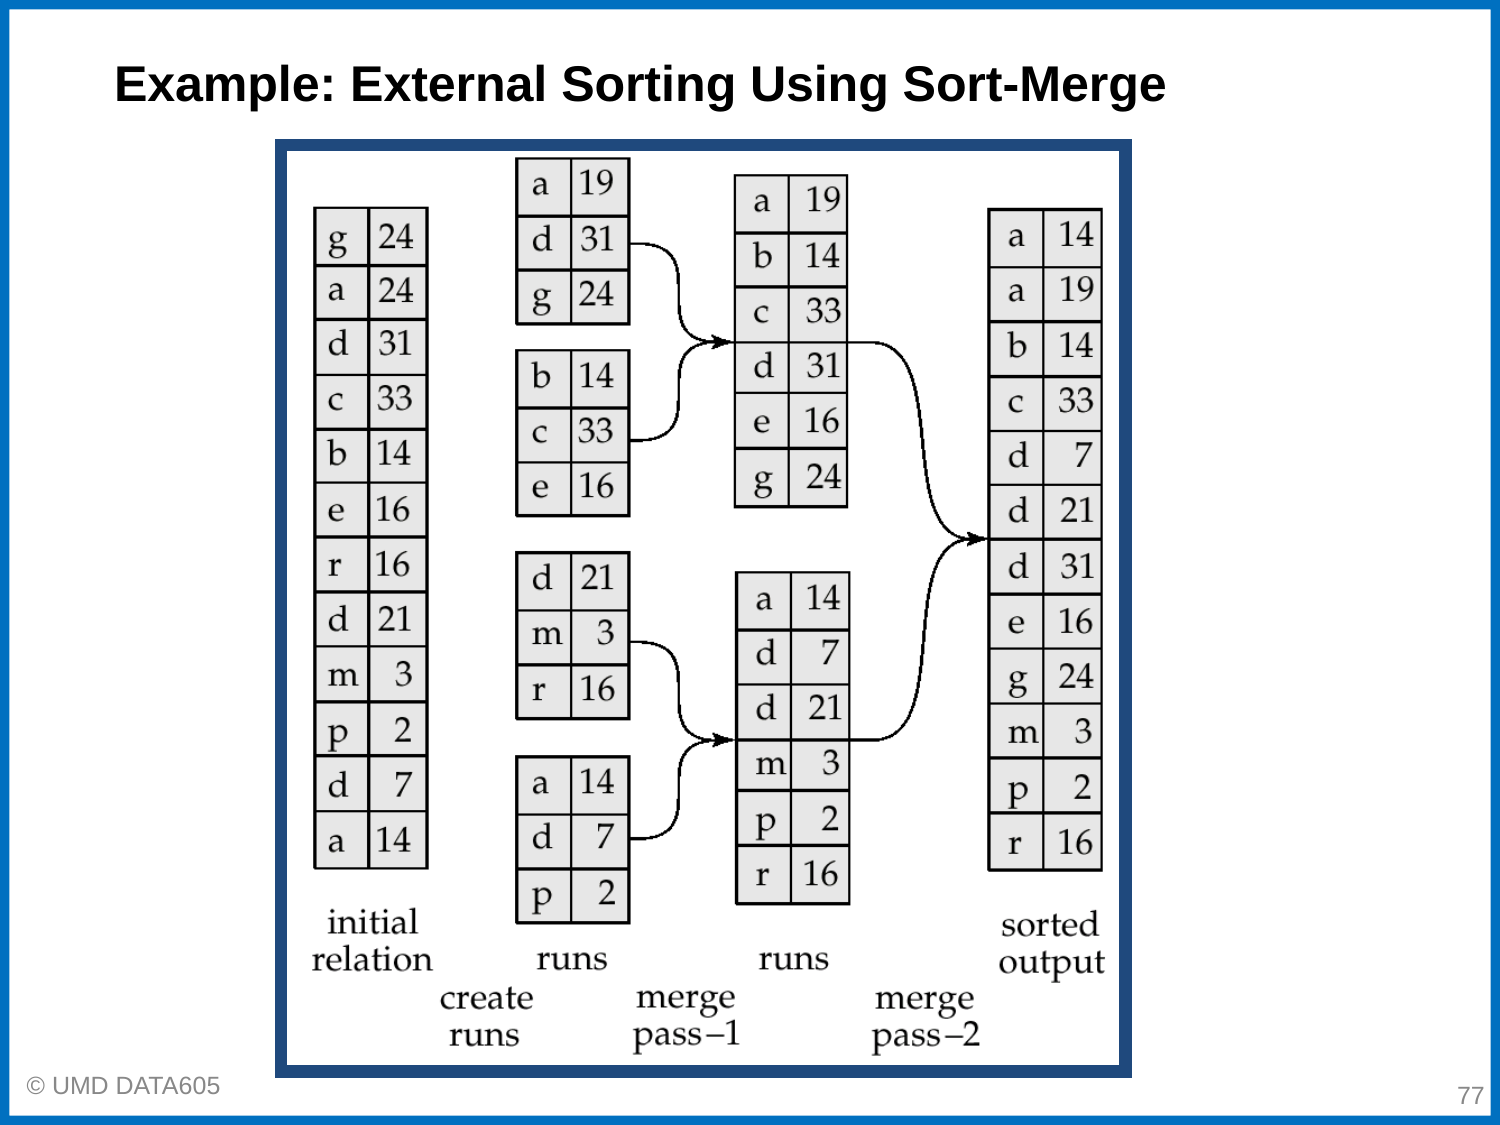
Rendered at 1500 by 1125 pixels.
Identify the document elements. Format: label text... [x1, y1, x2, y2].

picture [287, 150, 1120, 1066]
title Example: External Sorting Using Sort-Merge [0, 44, 1282, 120]
slide_number ‹#› [1149, 1065, 1500, 1125]
